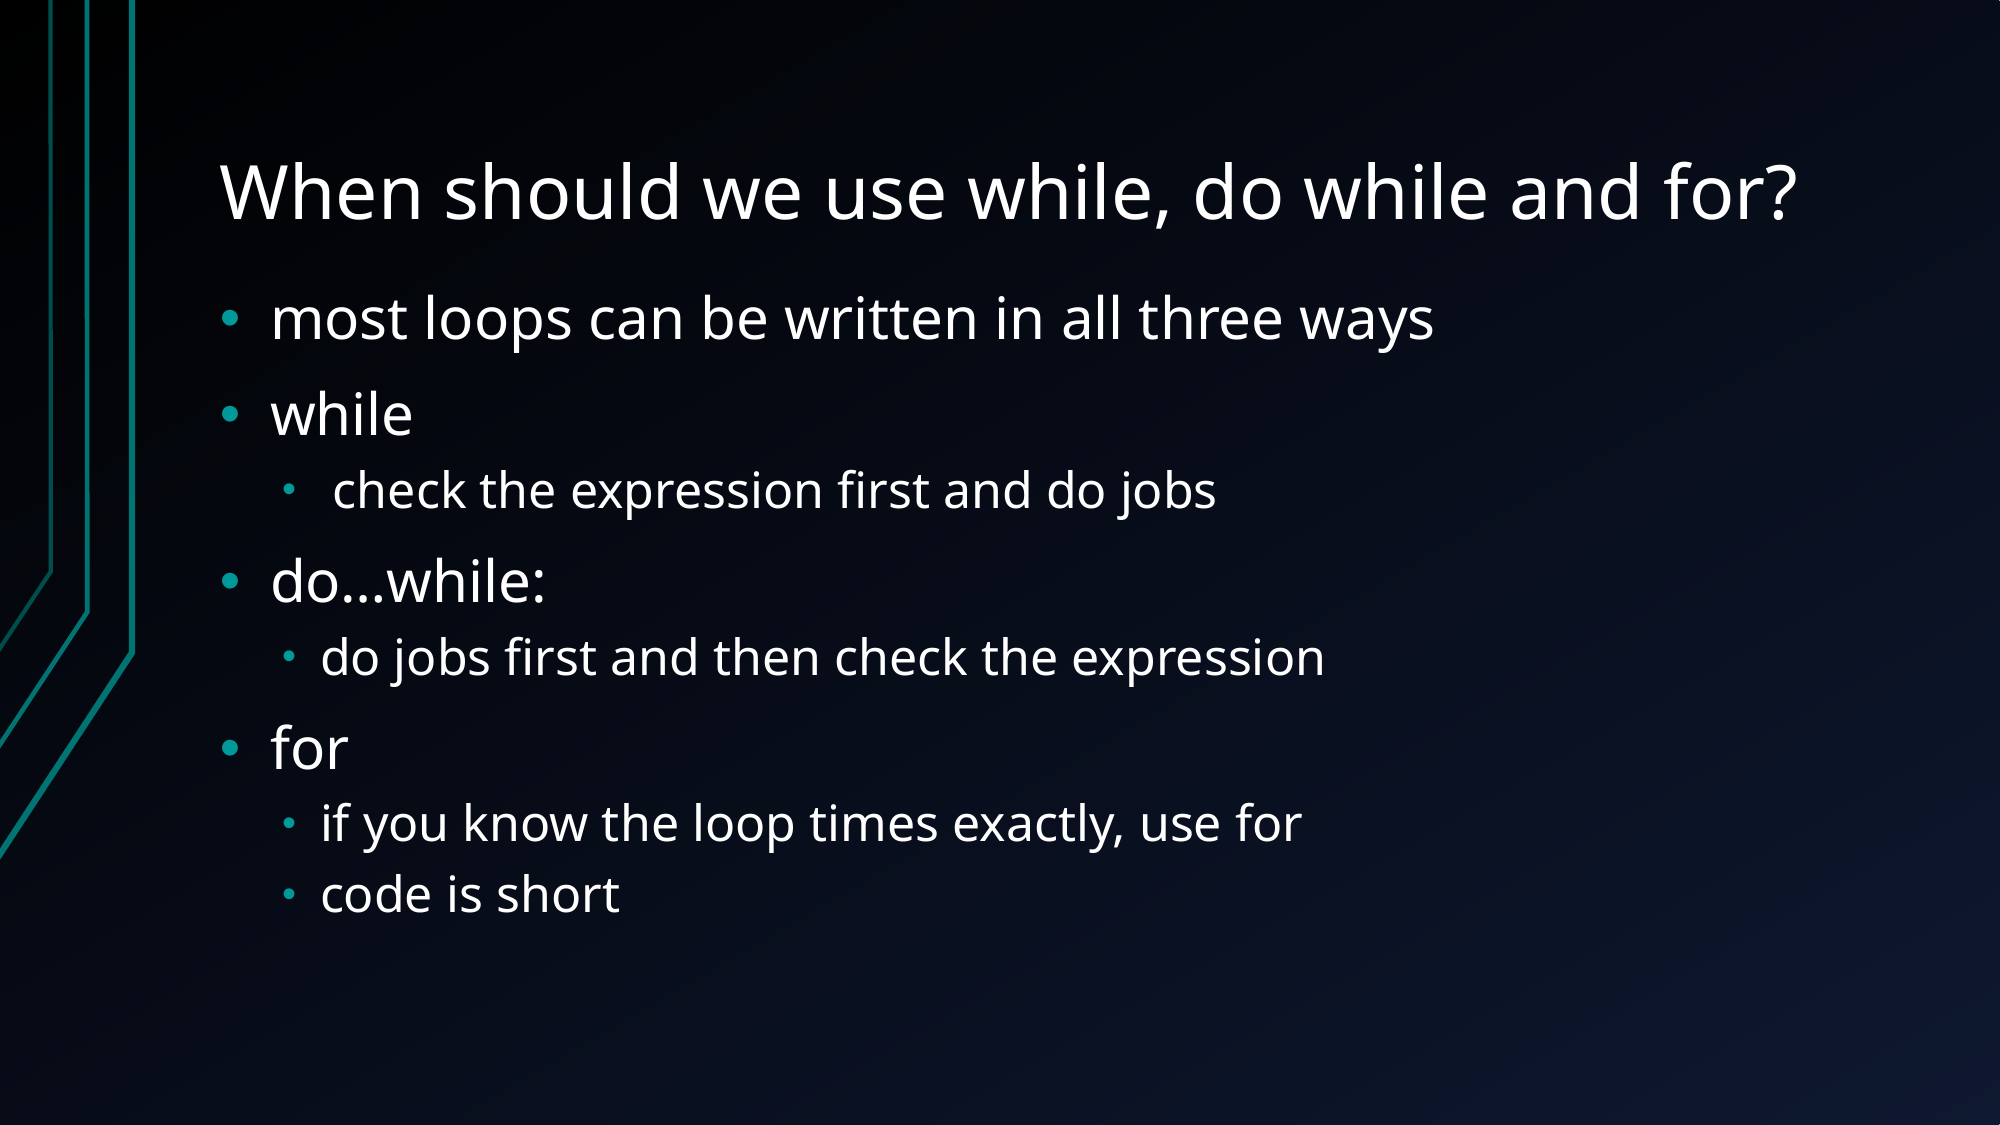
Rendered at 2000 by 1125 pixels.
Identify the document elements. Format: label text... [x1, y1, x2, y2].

list most loops can be written in all three ways while check the expression first and do jobs do…while: do jobs first and then check the expression for if you know the loop times exactly, use for code is short [199, 279, 1900, 1012]
title When should we use while, do while and for? [199, 45, 1900, 246]
